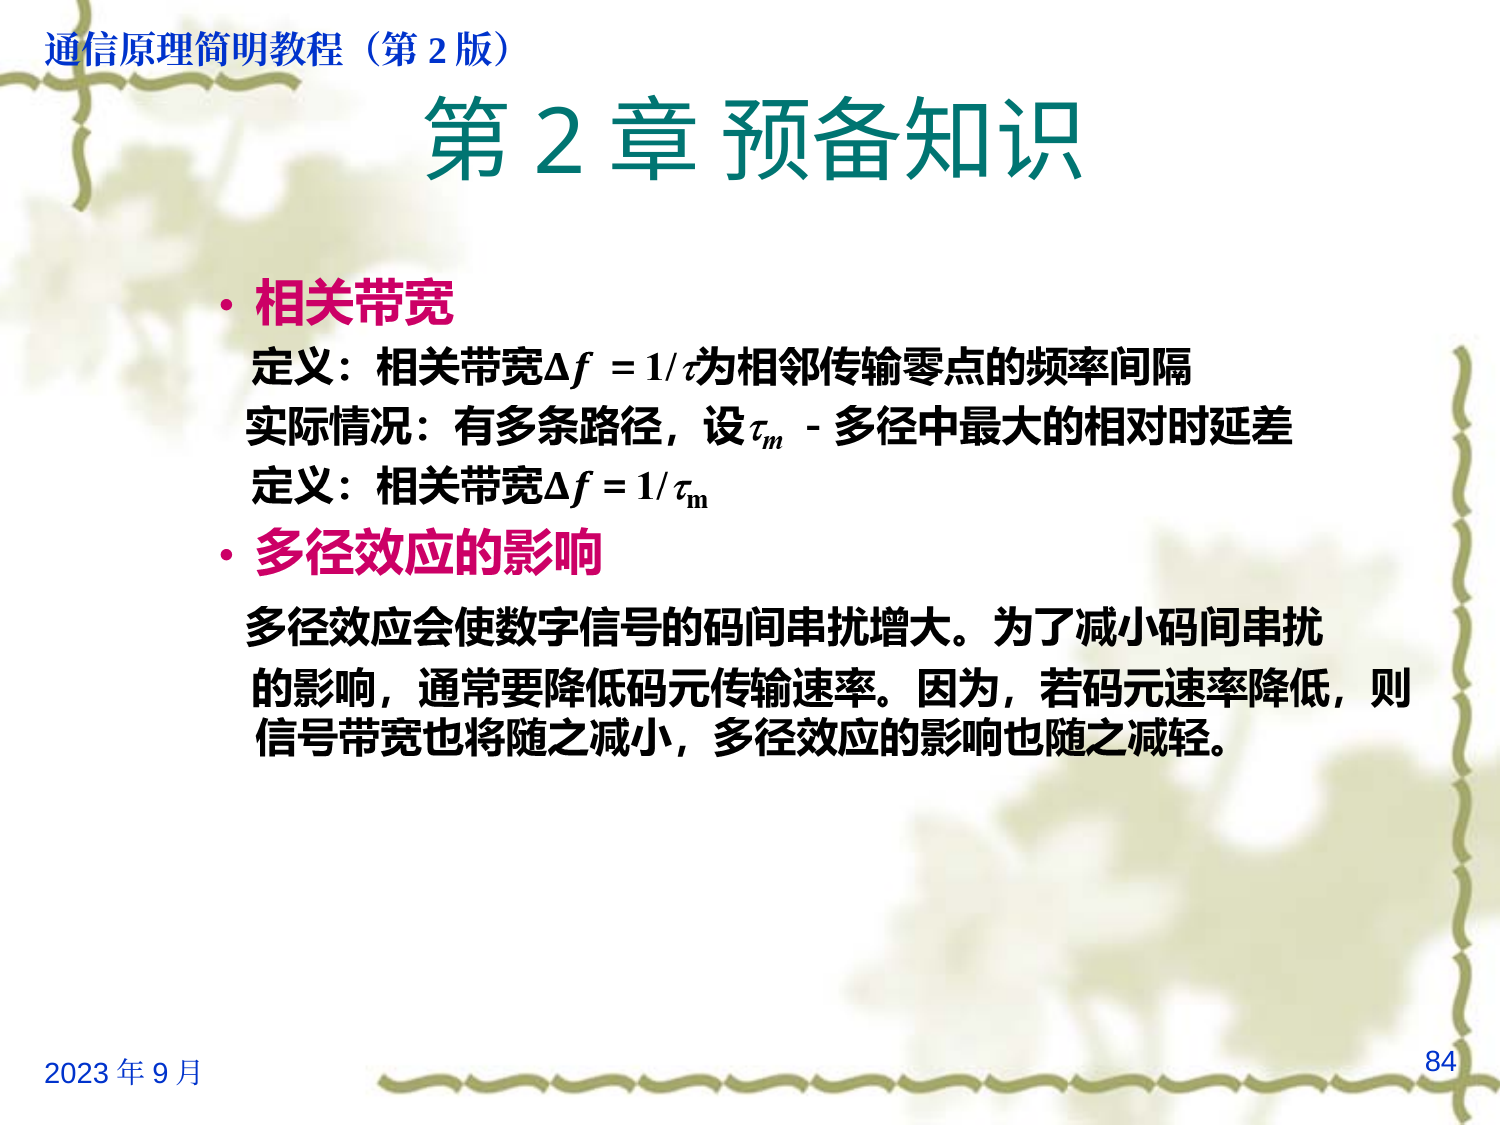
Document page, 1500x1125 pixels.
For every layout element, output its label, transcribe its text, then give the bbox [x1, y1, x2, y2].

footer 84 [1399, 1034, 1483, 1090]
picture [0, 0, 1500, 1125]
title 第2章 预备知识 [53, 42, 1455, 231]
list [53, 255, 1436, 1071]
